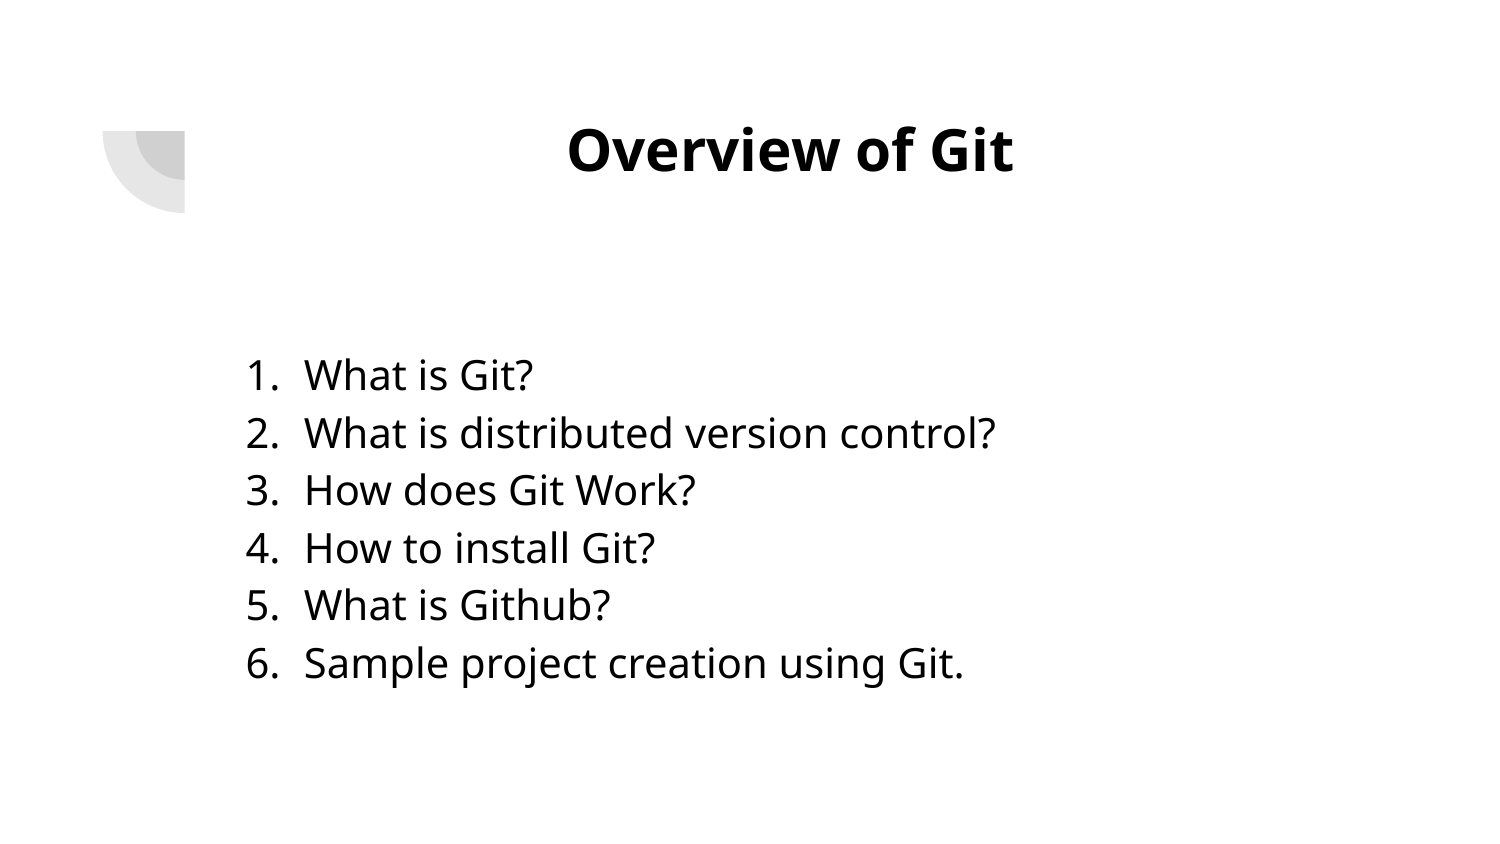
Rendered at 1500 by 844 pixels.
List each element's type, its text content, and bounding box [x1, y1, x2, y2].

list What is Git? What is distributed version control? How does Git Work? How to install Git? What is Github? Sample project creation using Git. [213, 326, 1368, 744]
title Overview of Git [213, 98, 1368, 263]
